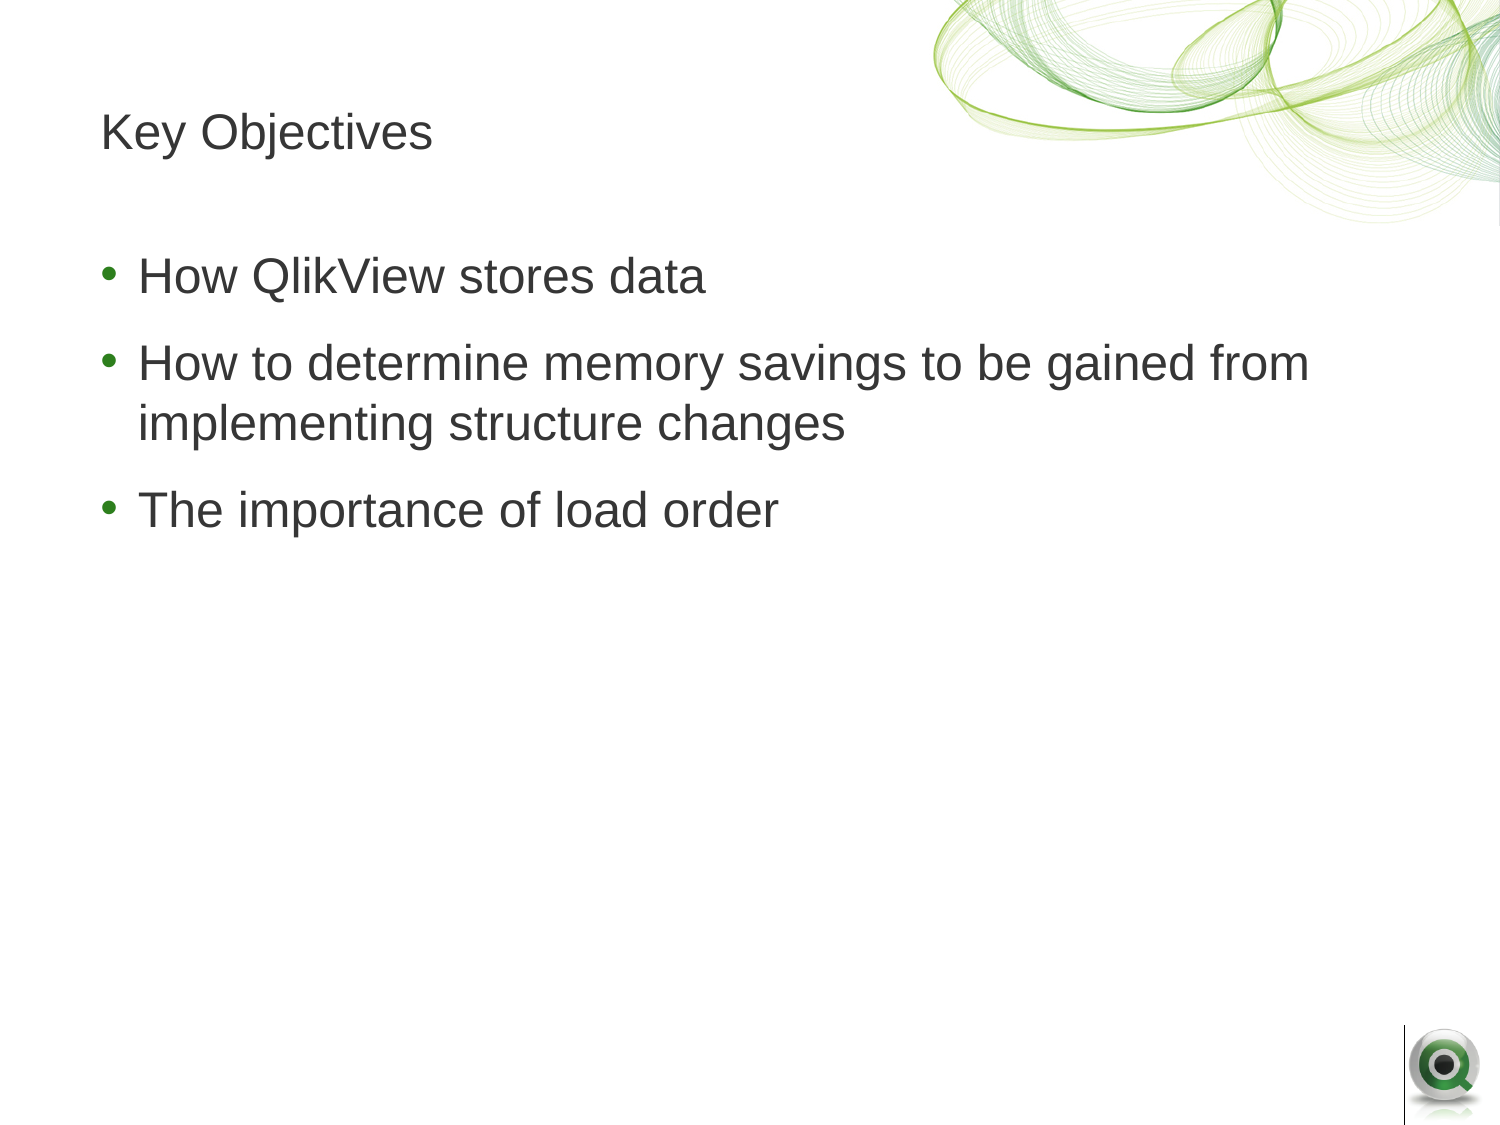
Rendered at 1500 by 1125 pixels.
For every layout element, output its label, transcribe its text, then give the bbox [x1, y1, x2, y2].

picture [1404, 1025, 1484, 1125]
title Key Objectives [100, 63, 1400, 168]
picture [929, 0, 1500, 226]
list How QlikView stores data How to determine memory savings to be gained from implementing structure changes The importance of load order [100, 235, 1400, 979]
